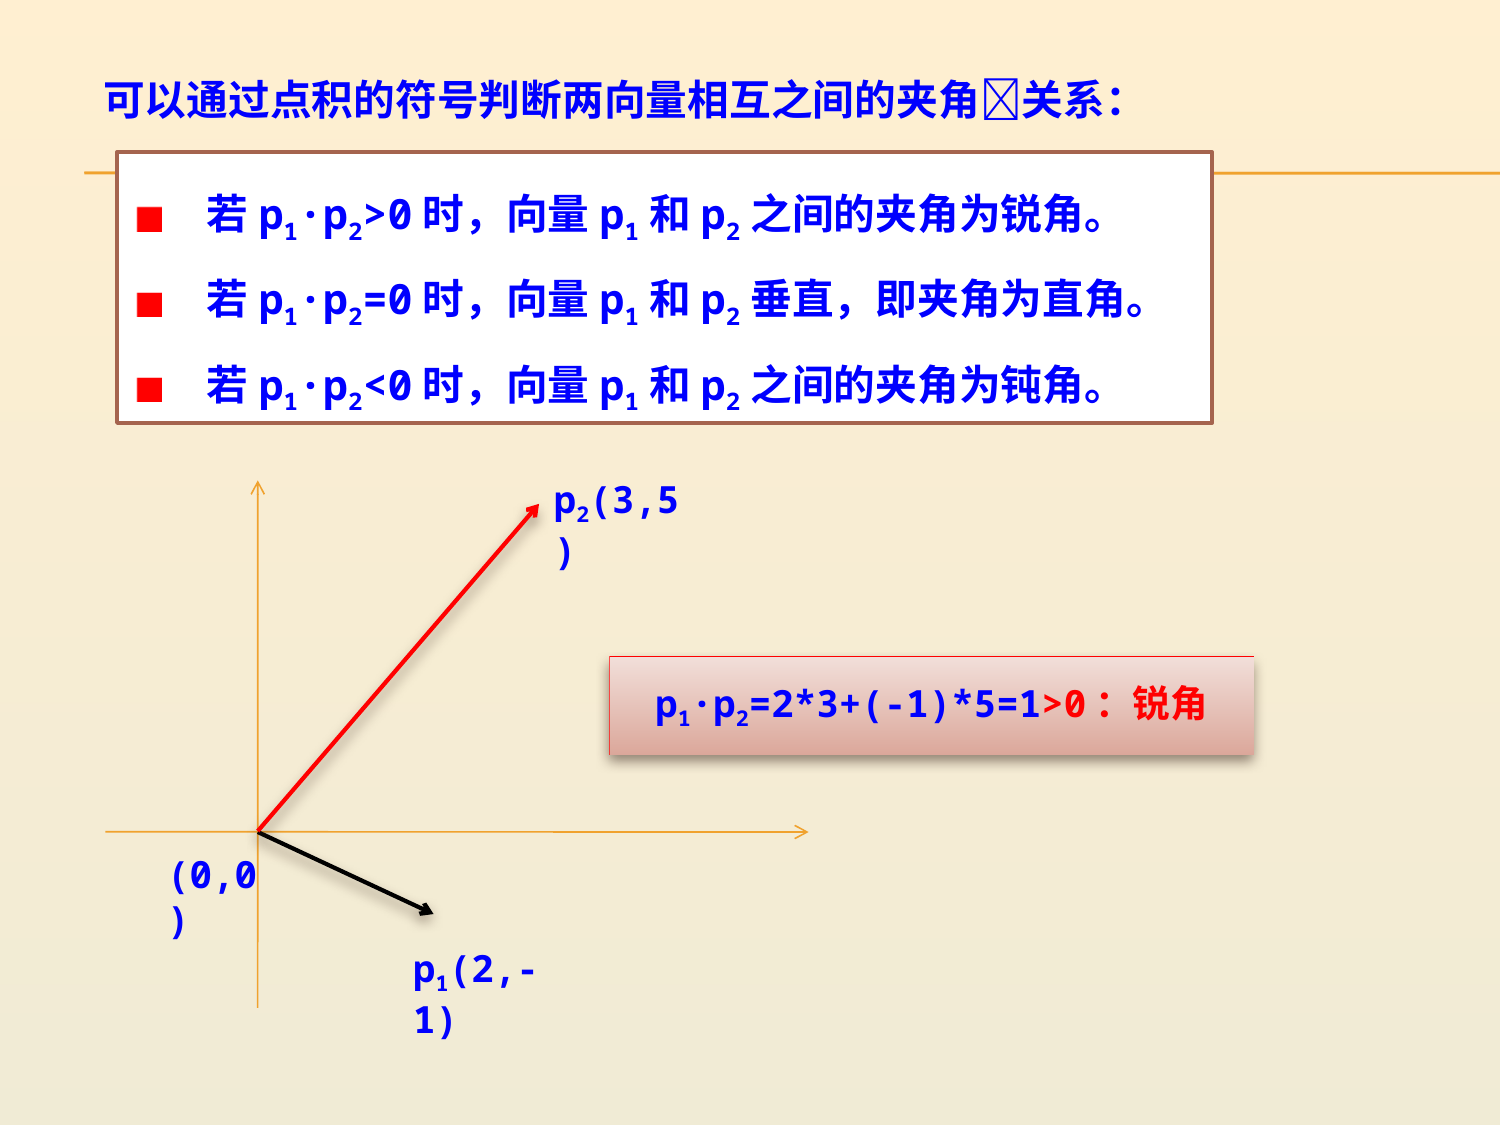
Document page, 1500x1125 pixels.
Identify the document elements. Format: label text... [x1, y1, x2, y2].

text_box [105, 468, 1255, 1009]
text_box 可以通过点积的符号判断两向量相互之间的夹角关系： [88, 66, 1353, 132]
text_box 若p1·p2>0时，向量p1和p2之间的夹角为锐角。 若p1·p2=0时，向量p1和p2垂直，即夹角为直角。 若p1·p2<0时，向量p1和p2之间的夹角为钝角。 [115, 150, 1214, 425]
picture [131, 372, 162, 402]
picture [131, 201, 162, 232]
picture [131, 287, 162, 317]
